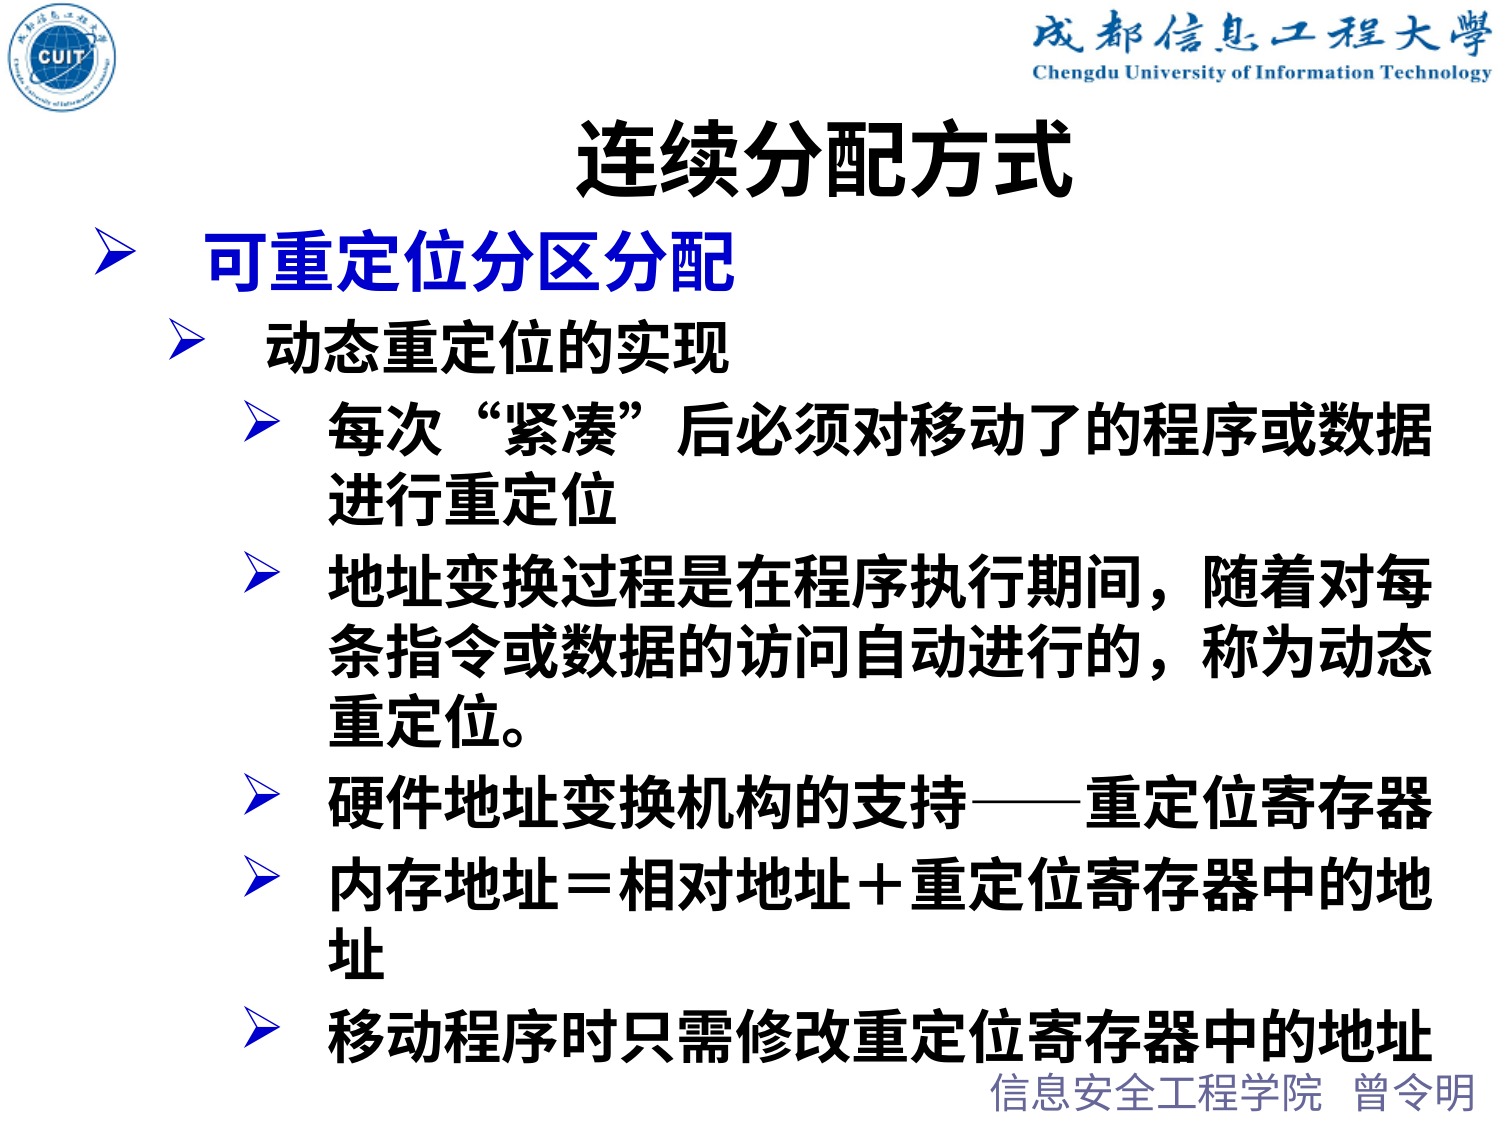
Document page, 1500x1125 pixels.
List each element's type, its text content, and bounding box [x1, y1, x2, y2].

picture [0, 0, 130, 116]
picture [1021, 0, 1500, 91]
text_box 连续分配方式 [212, 99, 1438, 212]
text_box 可重定位分区分配 动态重定位的实现 每次“紧凑”后必须对移动了的程序或数据进行重定位 地址变换过程是在程序执行期间，随着对每条指令或数据的访问自动进行的，称为动态重定位。 硬件地址变换机构的支持——重定位寄存器 内存地址＝相对地址＋重定位寄存器中的地址 移动程序时只需修改重定位寄存器中的地址 [75, 212, 1475, 1088]
